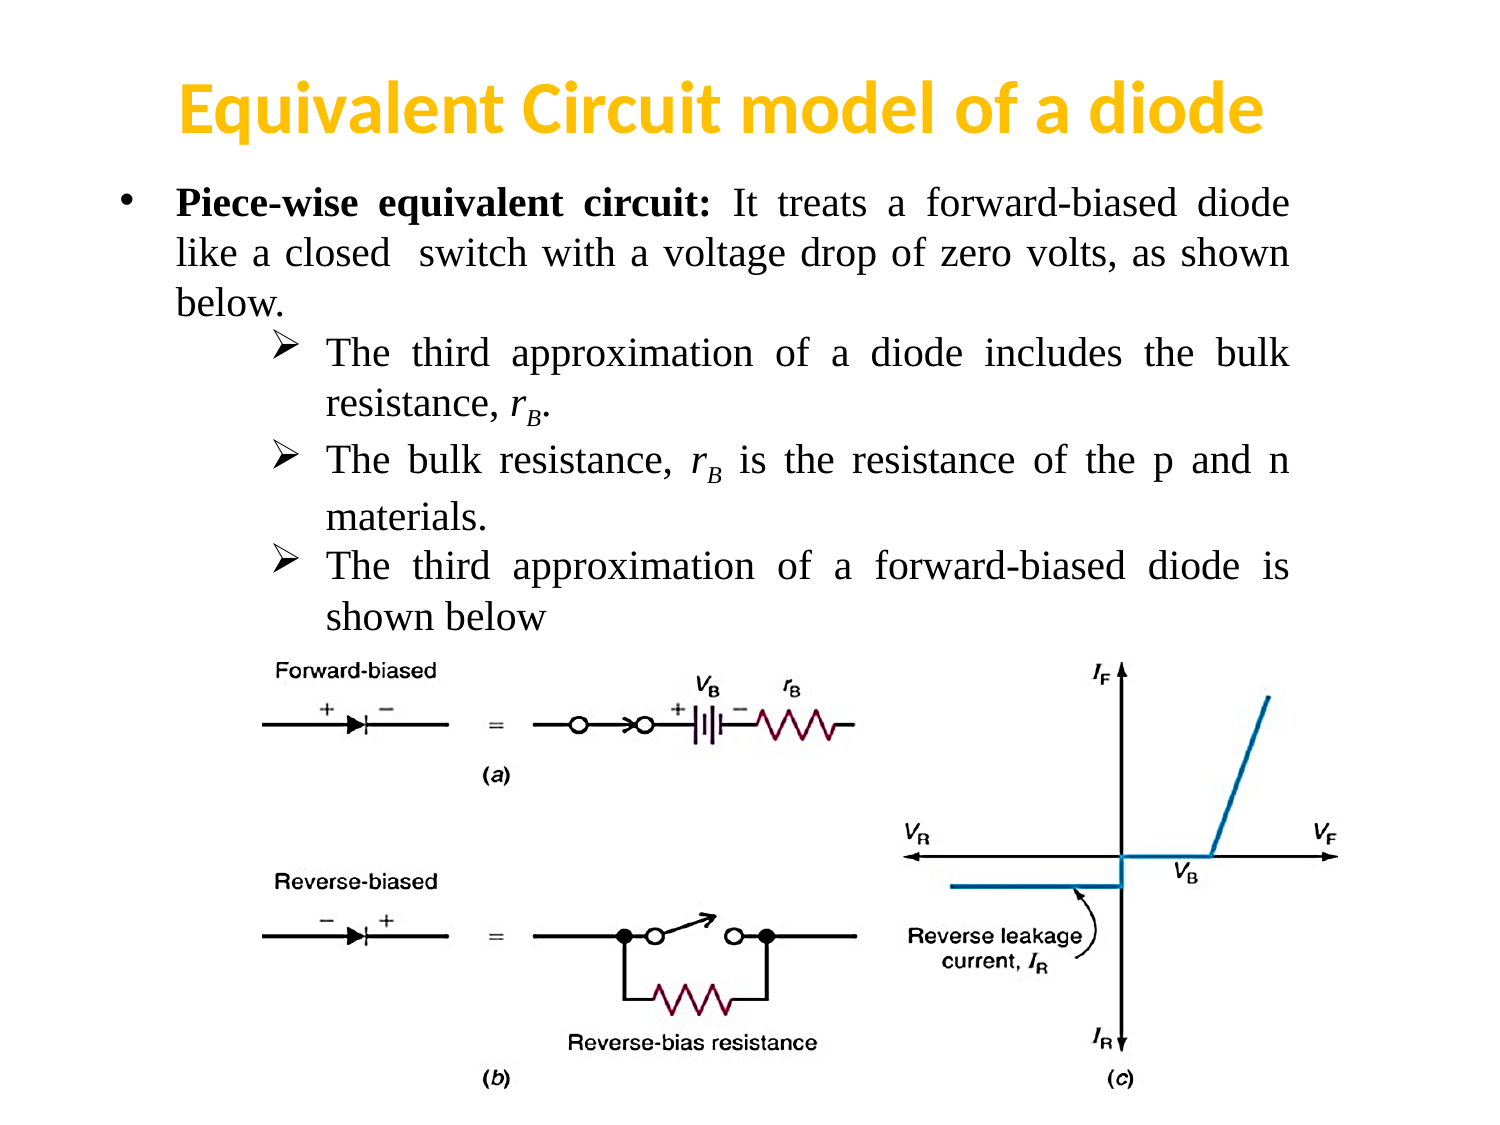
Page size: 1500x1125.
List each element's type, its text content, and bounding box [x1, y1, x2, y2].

text_box Piece-wise equivalent circuit: It treats a forward-biased diode like a closed switch with a voltage drop of zero volts, as shown below. The third approximation of a diode includes the bulk resistance, rB. The bulk resistance, rB is the resistance of the p and n materials. The third approximation of a forward-biased diode is shown below [87, 167, 1325, 646]
text_box Equivalent Circuit model of a diode [154, 51, 1292, 156]
picture [262, 662, 1338, 1089]
